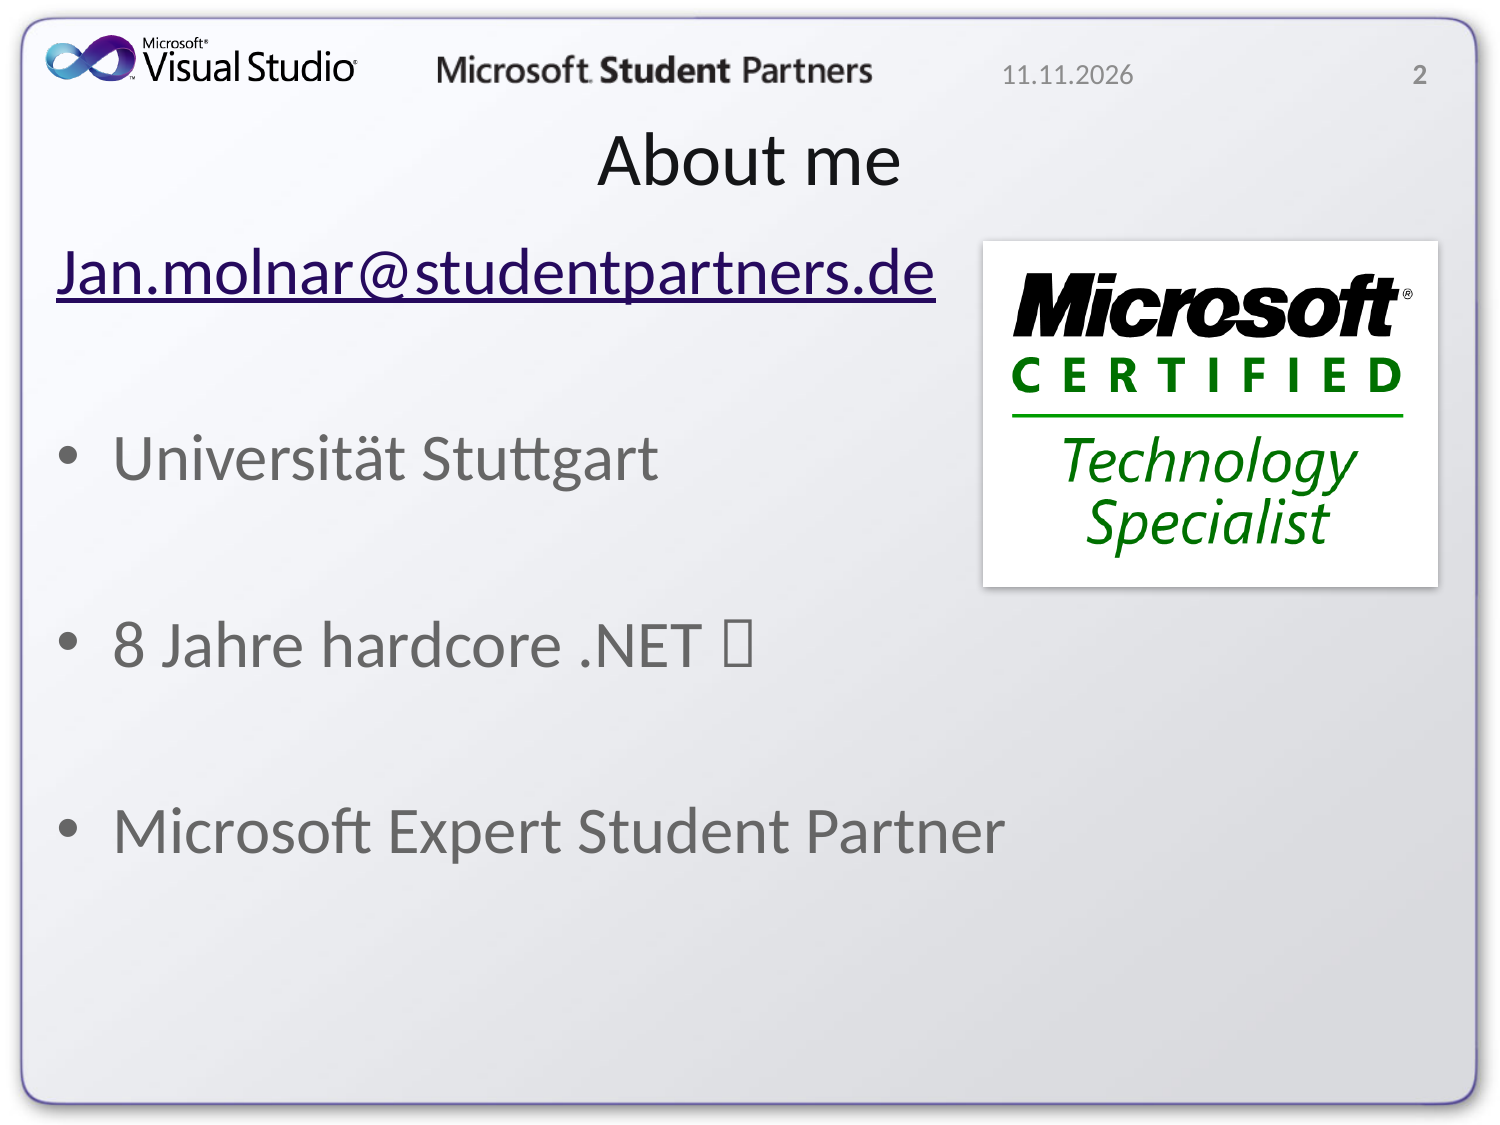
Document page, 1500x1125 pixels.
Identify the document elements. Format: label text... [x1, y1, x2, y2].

title About me [41, 101, 1459, 209]
slide_number 2 [1293, 42, 1443, 103]
list Jan.molnar@studentpartners.de Universität Stuttgart 8 Jahre hardcore .NET  Microsoft Expert Student Partner [41, 219, 1459, 1035]
picture [0, 0, 1500, 1125]
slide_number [986, 42, 1266, 103]
